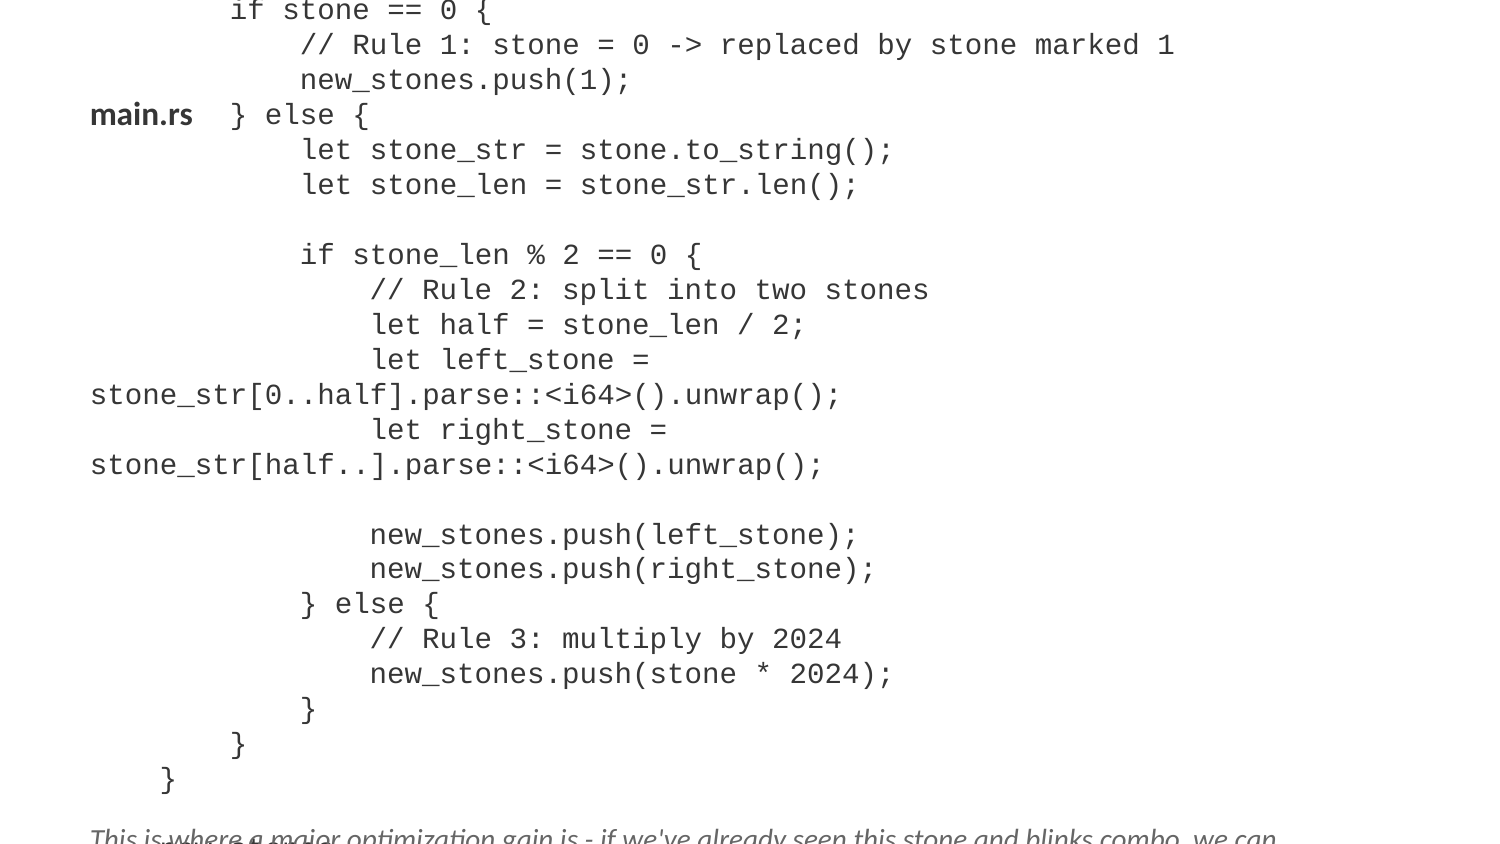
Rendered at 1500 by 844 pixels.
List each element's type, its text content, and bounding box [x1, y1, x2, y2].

text_box use std::collections::HashMap; use std::fs::File; use std::io::{self, BufRead, BufReader}; use std::path::Path; type MemoKey = (i64, usize); // (stone_value, blinks_remaining) type MemoMap = HashMap<MemoKey, usize>; fn read_lines_as_int_arrays<P>(filename: P, sep: &str) -> io::Result<Vec<Vec<i32>>> where P: AsRef<Path>, { let file = File::open(filename)?; let reader = BufReader::new(file); let lines: Vec<Result<String, io::Error>> = reader.lines().collect(); let mut int_arrays: Vec<Vec<i32>> = Vec::new(); // split each line by the passed in sep and parse each element as an integer for line in lines { let line: String = line?; let int_array: Vec<i32> = line.split(sep).map(|x| x.parse::<i32>().unwrap()).collect(); int_arrays.push(int_array); } Ok(int_arrays) } fn main() { run_part_one(); } // First, let's implement a naive solution for Part 1 fn execute_blink(stone_engravings: Vec<i64>) -> Vec<i64> { let mut new_stones = Vec::new(); for stone in stone_engravings { if stone == 0 { // Rule 1: stone = 0 -> replaced by stone marked 1 new_stones.push(1); } else { let stone_str = stone.to_string(); let stone_len = stone_str.len(); if stone_len % 2 == 0 { // Rule 2: split into two stones let half = stone_len / 2; let left_stone = stone_str[0..half].parse::<i64>().unwrap(); let right_stone = stone_str[half..].parse::<i64>().unwrap(); new_stones.push(left_stone); new_stones.push(right_stone); } else { // Rule 3: multiply by 2024 new_stones.push(stone * 2024); } } } new_stones } pub fn run_part_one() -> std::io::Result<()> { let input = read_lines_as_int_arrays("src/day_11/input.txt", "")?; let initial_stone_engravings: Vec<i64> = input[0].iter().map(|&x| x as i64).collect(); let mut stone_engravings = initial_stone_engravings.clone(); for _ in 0..25 { stone_engravings = execute_blink(stone_engravings); } println!("Count of stones after 25 blinks: {}", stone_engravings.len()); Ok(()) } fn count_stones_recursive(stone: i64, blinks: usize, memo: &mut MemoMap) -> usize { if blinks == 0 { return 1; } let key = (stone, blinks); if let Some(&count) = memo.get(&key) { return count; } let result = if stone == 0 { count_stones_recursive(1, blinks - 1, memo) } else { let digit_count = stone.to_string().len(); if digit_count % 2 == 0 { let stone_str = stone.to_string(); let half = digit_count / 2; let left = stone_str[..half].parse::<i64>().unwrap(); let right = stone_str[half..].parse::<i64>().unwrap(); count_stones_recursive(left, blinks - 1, memo) + count_stones_recursive(right, blinks - 1, memo) } else { count_stones_recursive(stone * 2024, blinks - 1, memo) } }; memo.insert(key, result); result } [74, 179, 1425, 780]
text_box This is where a major optimization gain is - if we've already seen this stone and blinks combo, we can immediately return the count that this number of blinks results in for this stone! [74, 794, 1425, 844]
text_box main.rs [74, 74, 1425, 150]
